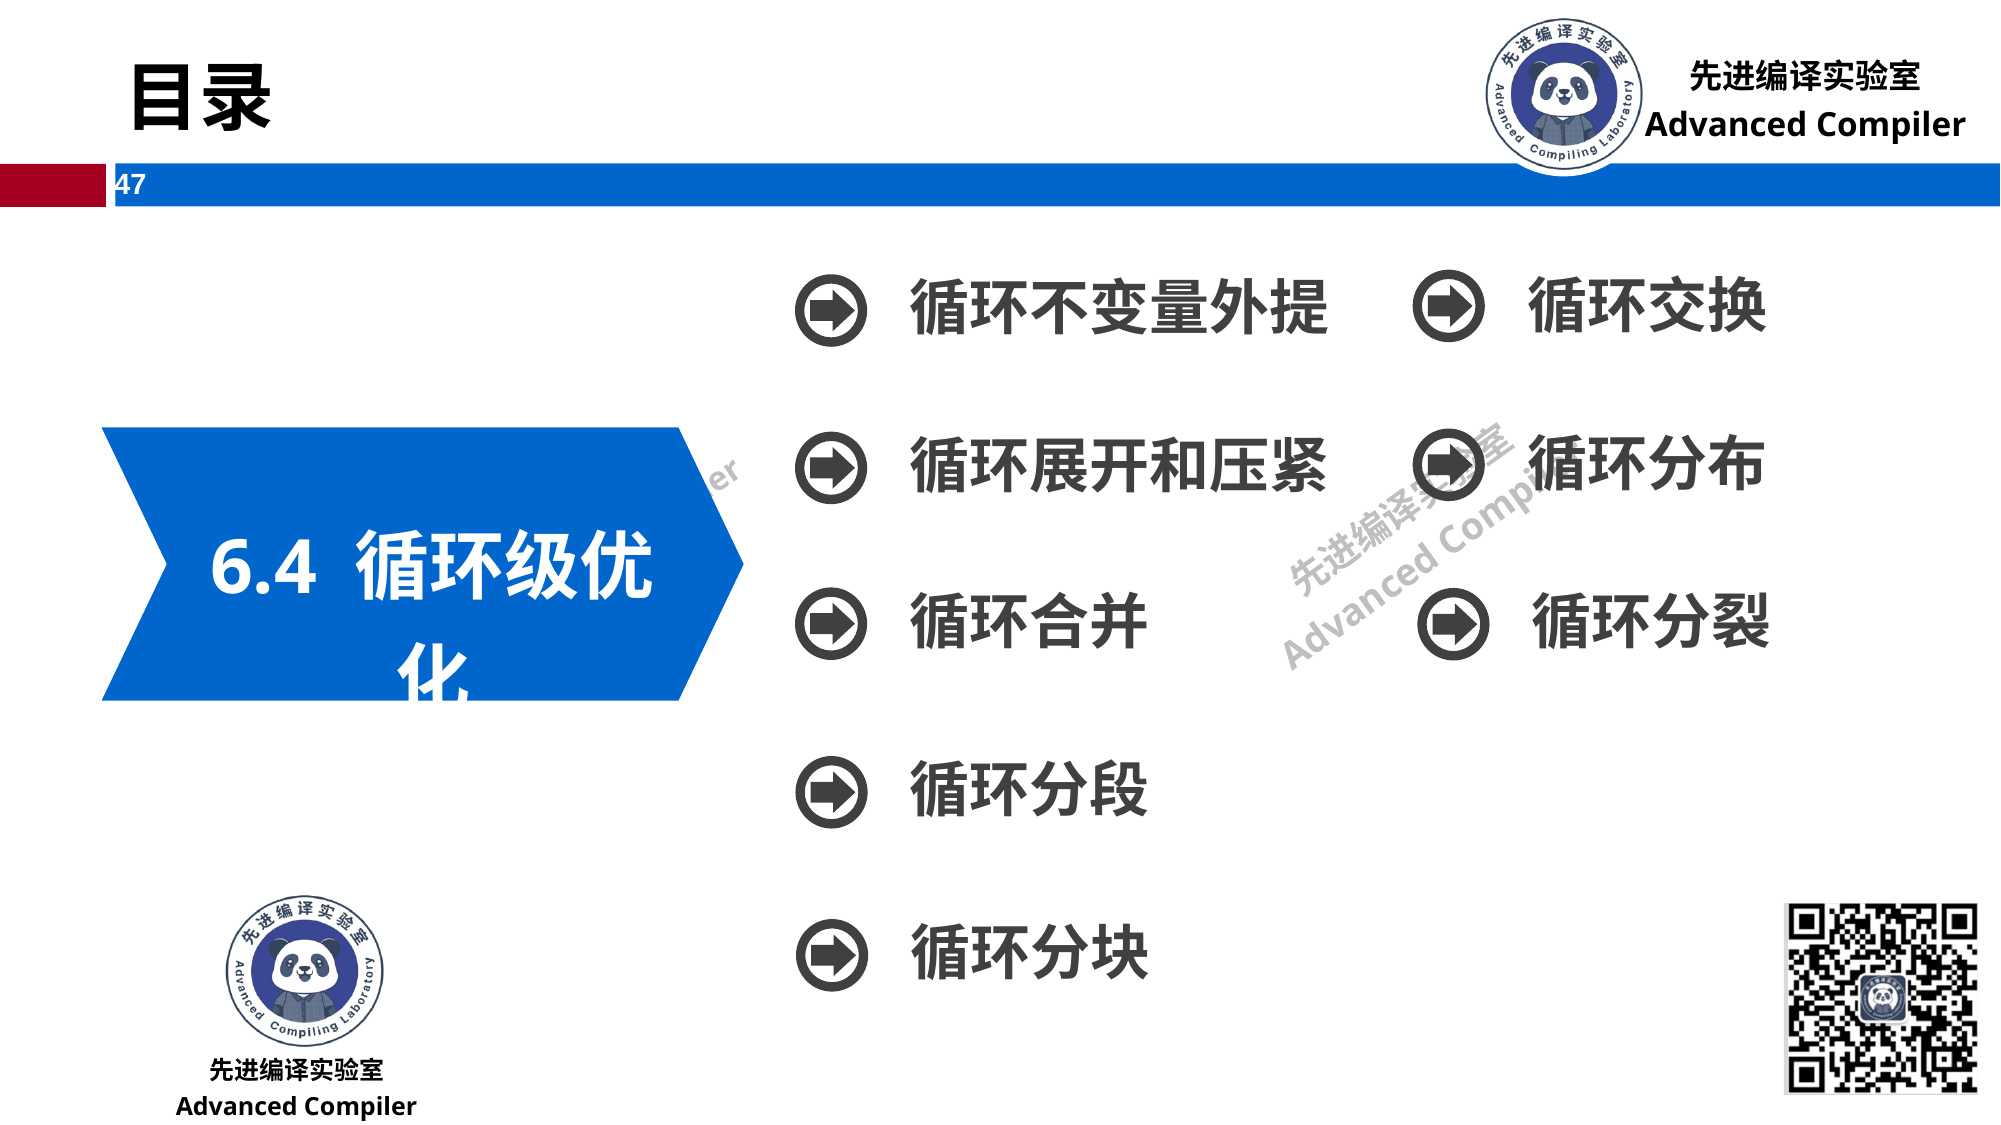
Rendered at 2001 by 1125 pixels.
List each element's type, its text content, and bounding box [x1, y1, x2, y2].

text_box [795, 274, 868, 347]
picture [1500, 150, 1627, 177]
text_box [1417, 587, 1490, 661]
text_box 循环展开和压紧 [894, 420, 1345, 507]
picture [1783, 903, 1978, 1095]
text_box [101, 427, 744, 646]
text_box 循环分块 [895, 907, 1166, 995]
picture [1498, 9, 1630, 38]
picture [217, 886, 392, 1054]
text_box 6.4 循环级优化 [160, 488, 705, 729]
text_box 循环分布 [1512, 418, 1782, 506]
text_box 循环不变量外提 [895, 262, 1345, 350]
text_box [795, 756, 868, 829]
text_box [795, 431, 868, 505]
title 目录 [109, 38, 2000, 150]
text_box [1412, 428, 1485, 502]
text_box 循环分段 [895, 744, 1165, 832]
text_box [101, 578, 160, 701]
text_box 循环交换 [1512, 259, 1782, 347]
text_box [1412, 269, 1485, 343]
text_box [795, 587, 868, 660]
text_box 循环合并 [894, 575, 1165, 663]
text_box [796, 919, 869, 992]
text_box 循环分裂 [1516, 576, 1787, 664]
